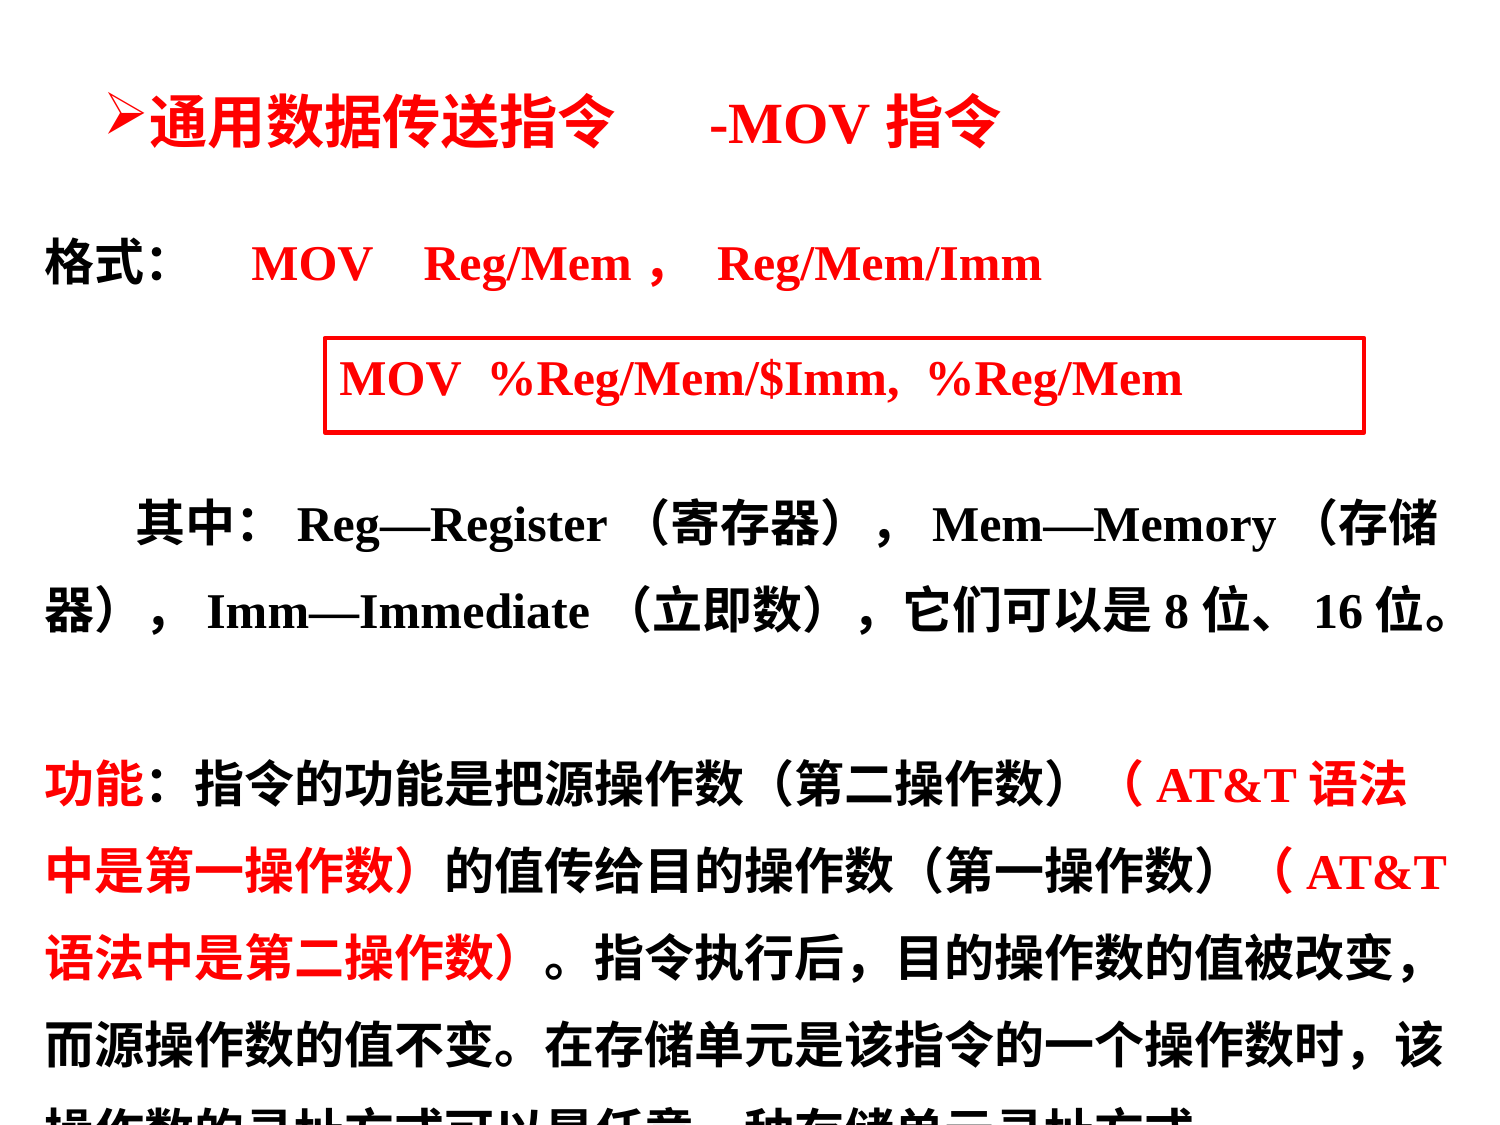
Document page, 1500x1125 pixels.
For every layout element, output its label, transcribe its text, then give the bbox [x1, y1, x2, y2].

text_box MOV %Reg/Mem/$Imm, %Reg/Mem [324, 338, 1365, 433]
text_box 通用数据传送指令 -MOV指令 [88, 78, 1211, 163]
text_box 格式： MOV Reg/Mem， Reg/Mem/Imm 其中：Reg—Register（寄存器），Mem—Memory（存储器），Imm—Immediate（立即数），它们可以是8位、16位。 功能：指令的功能是把源操作数（第二操作数）（AT&T语法中是第一操作数）的值传给目的操作数（第一操作数）（AT&T语法中是第二操作数）。指令执行后，目的操作数的值被改变，而源操作数的值不变。在存储单元是该指令的一个操作数时，该操作数的寻址方式可以是任意一种存储单元寻址方式。 [29, 196, 1471, 1125]
